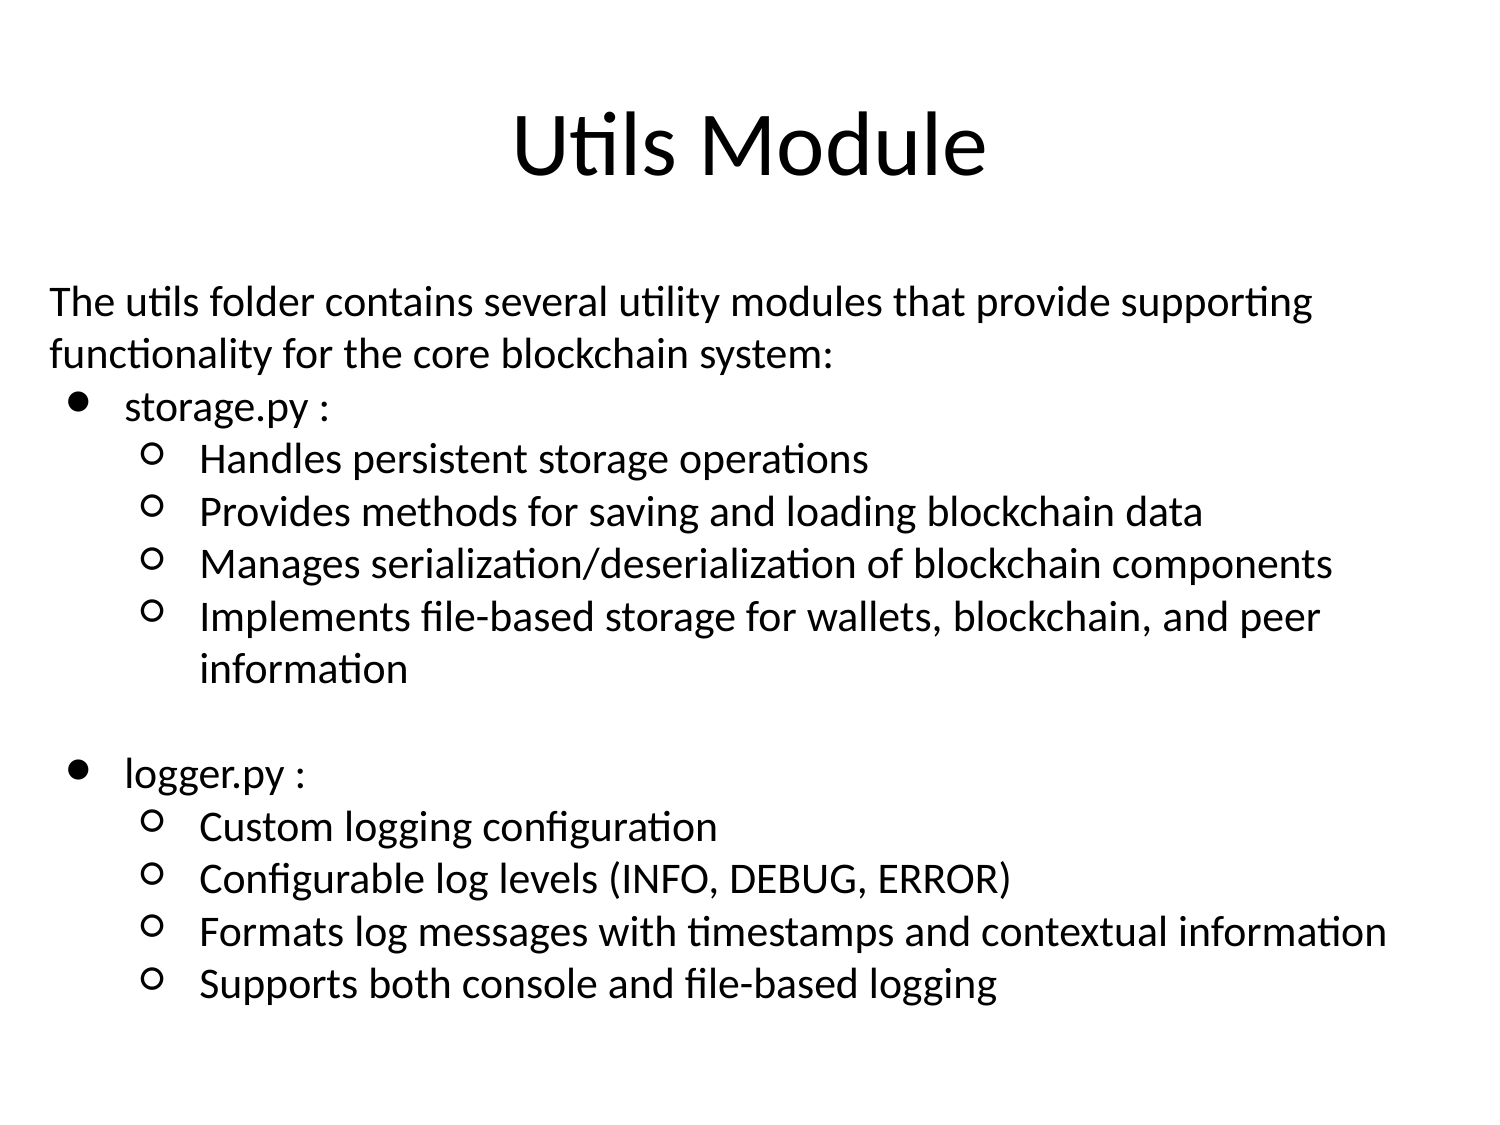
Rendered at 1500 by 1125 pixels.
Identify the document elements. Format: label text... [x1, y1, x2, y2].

text_box The utils folder contains several utility modules that provide supporting functionality for the core blockchain system: storage.py : Handles persistent storage operations Provides methods for saving and loading blockchain data Manages serialization/deserialization of blockchain components Implements file-based storage for wallets, blockchain, and peer information logger.py : Custom logging configuration Configurable log levels (INFO, DEBUG, ERROR) Formats log messages with timestamps and contextual information Supports both console and file-based logging [34, 257, 1490, 1023]
title Utils Module [75, 45, 1425, 233]
